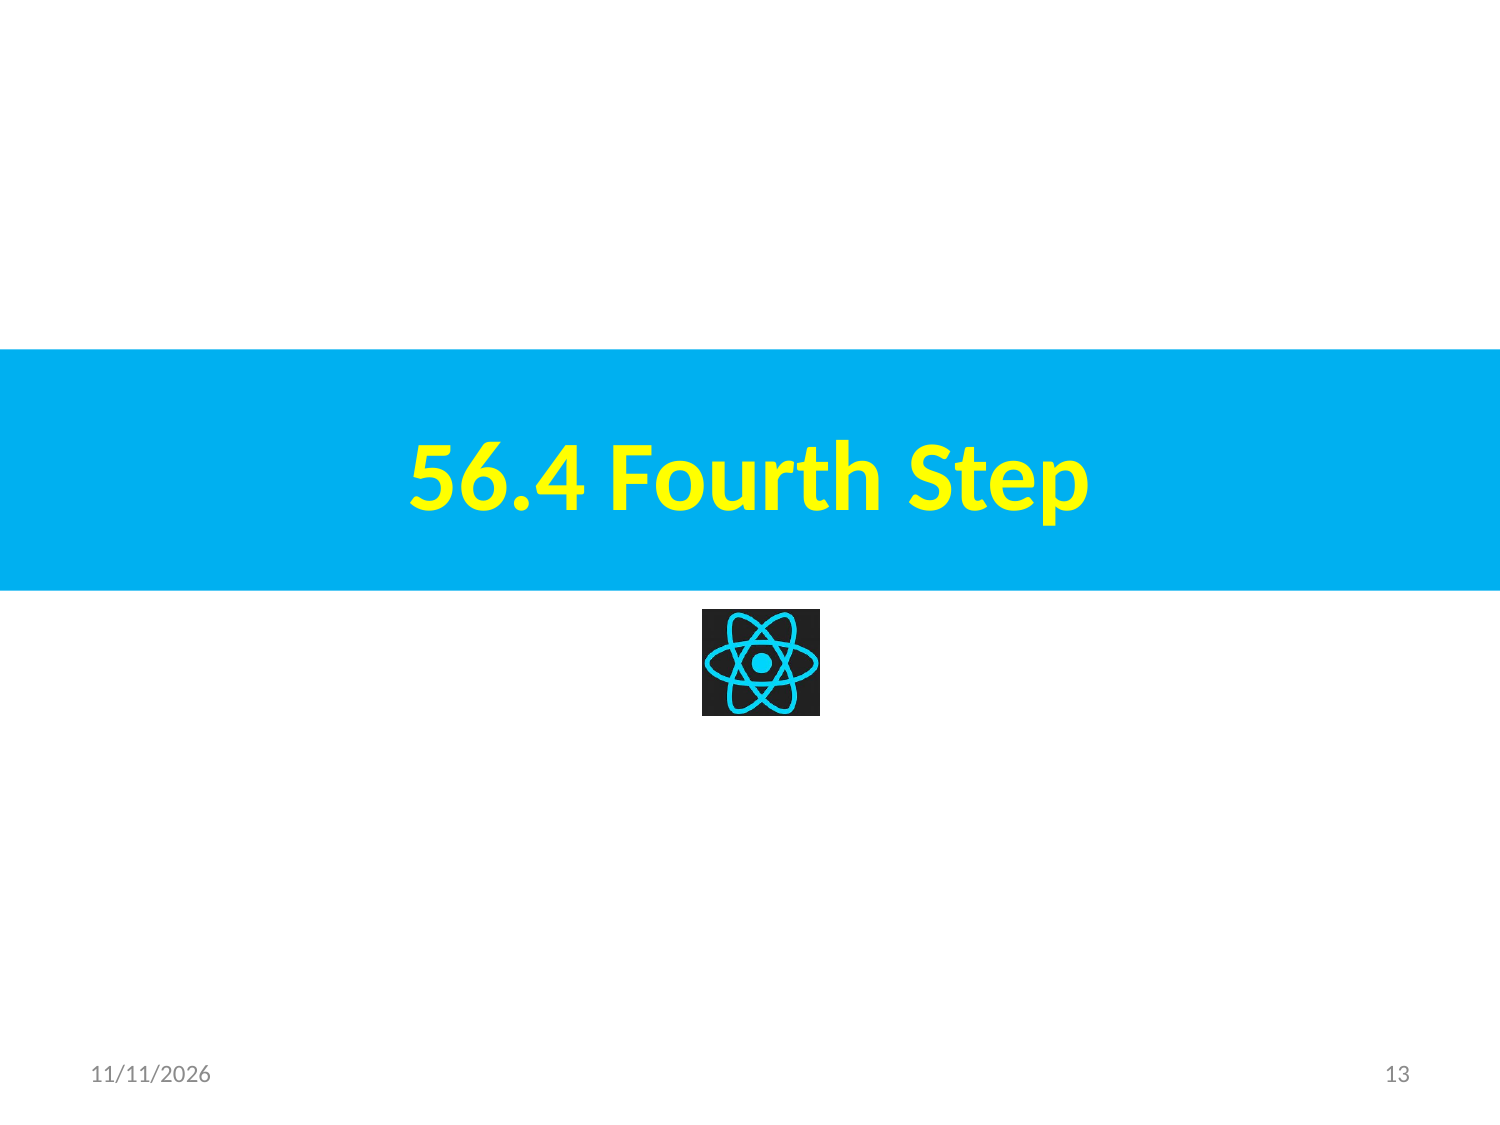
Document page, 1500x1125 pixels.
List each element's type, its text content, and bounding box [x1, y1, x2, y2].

slide_number 13 [1074, 1042, 1425, 1103]
picture [702, 609, 821, 716]
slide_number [75, 1042, 425, 1103]
title 56.4 Fourth Step [0, 349, 1500, 591]
